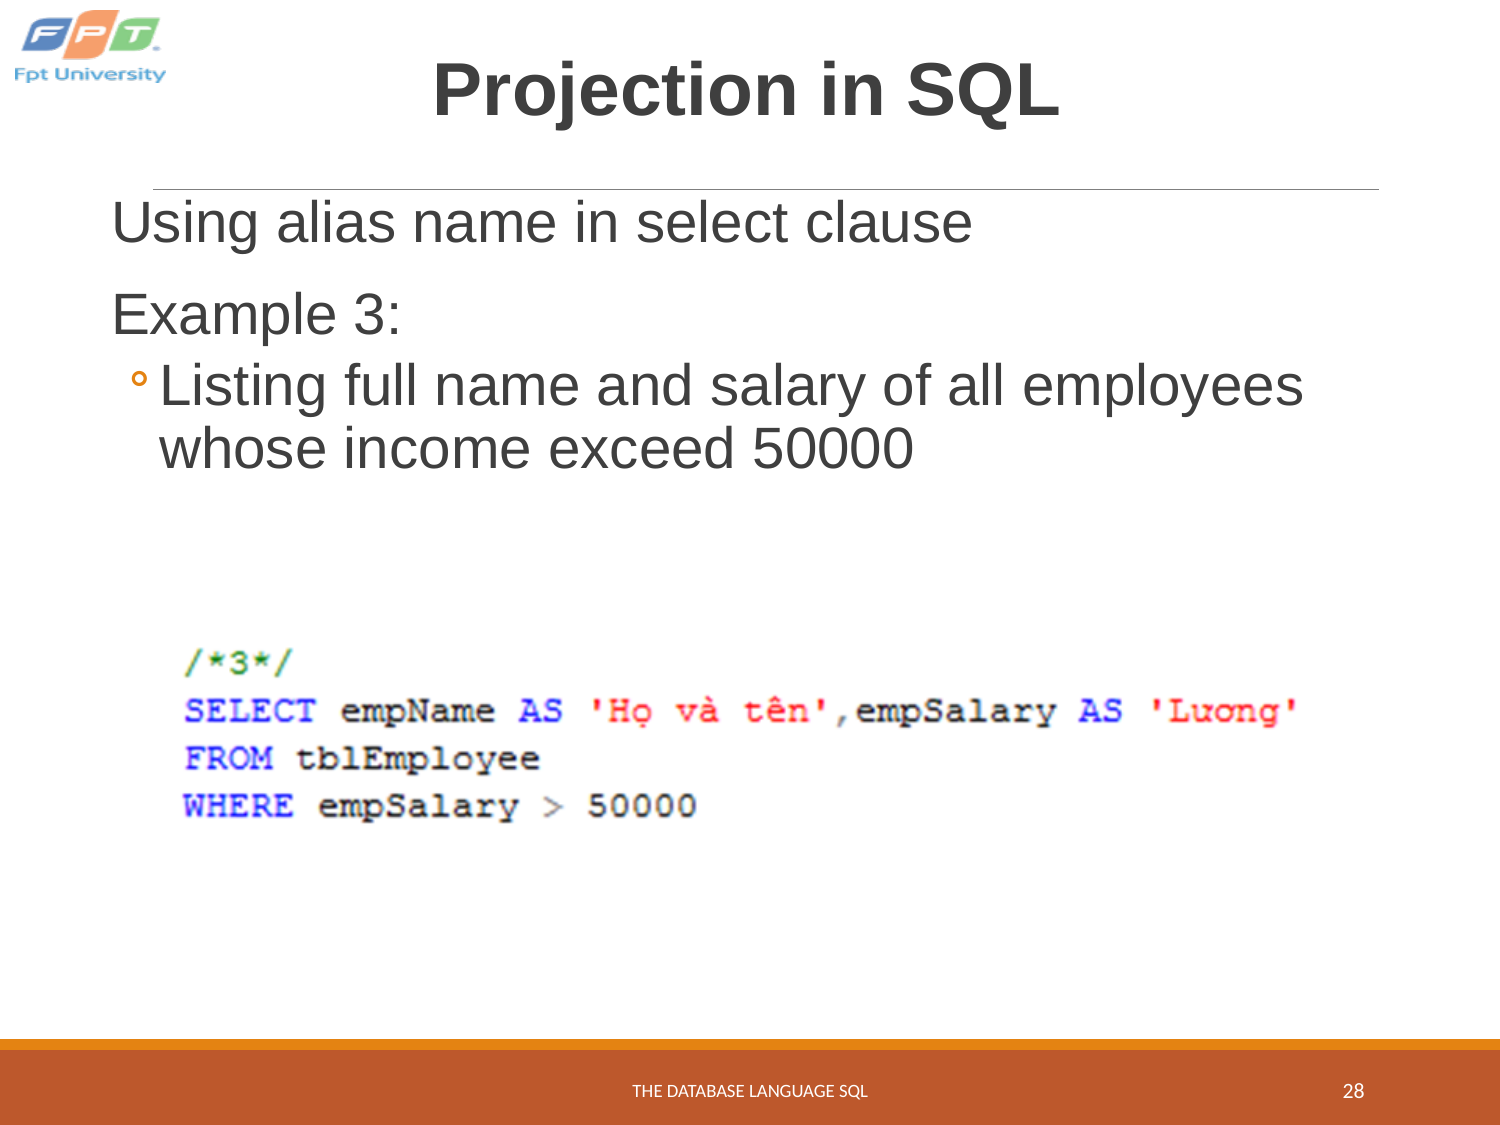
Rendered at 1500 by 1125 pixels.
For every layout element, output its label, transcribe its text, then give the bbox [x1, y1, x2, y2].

picture [15, 10, 166, 83]
picture [177, 637, 1323, 837]
title Projection in SQL [96, 47, 1399, 185]
footer THE DATABASE LANGUAGE SQL [453, 1059, 1047, 1120]
slide_number ‹#› [1218, 1059, 1380, 1120]
list Using alias name in select clause Example 3: Listing full name and salary of all employees whose income exceed 50000 [96, 185, 1399, 1017]
